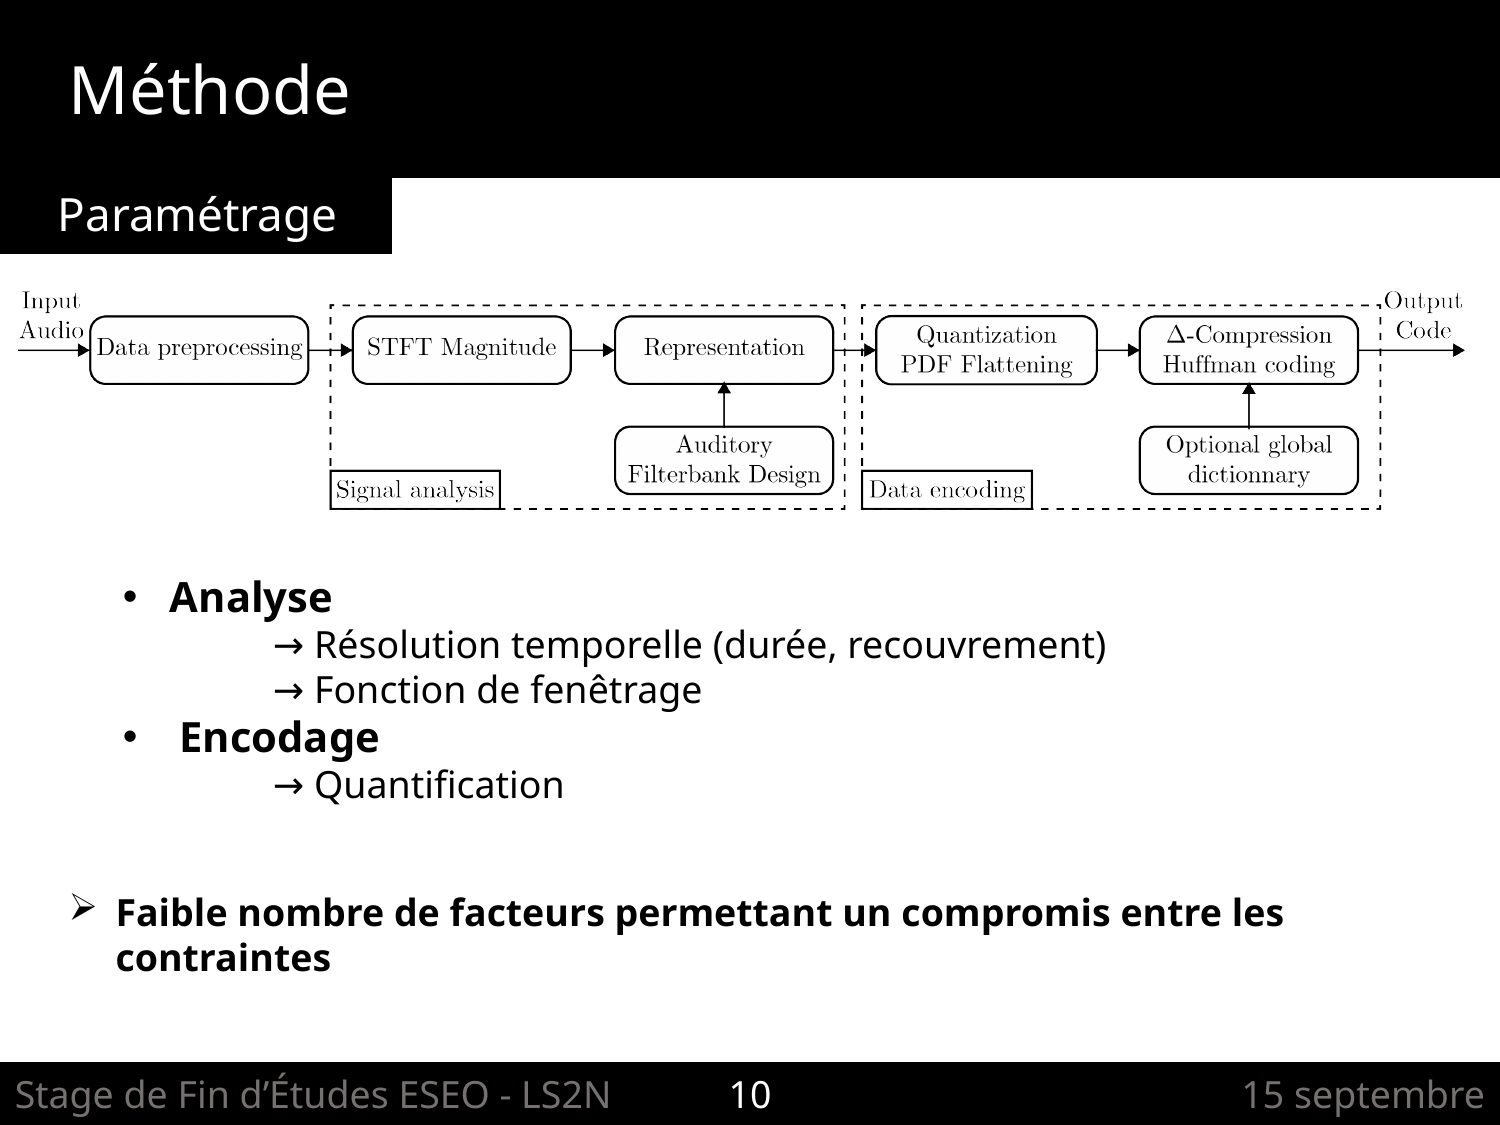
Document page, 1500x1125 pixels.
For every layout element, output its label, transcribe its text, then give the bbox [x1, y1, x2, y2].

text_box [0, 178, 392, 254]
text_box [0, 1062, 1500, 1125]
text_box [0, 0, 1500, 178]
text_box Stage de Fin d’Études ESEO - LS2N [0, 1063, 624, 1124]
text_box Méthode [54, 40, 786, 136]
text_box Faible nombre de facteurs permettant un compromis entre les contraintes [54, 881, 1446, 986]
text_box Analyse → Résolution temporelle (durée, recouvrement) → Fonction de fenêtrage Encodage → Quantification [108, 563, 1500, 859]
picture [18, 287, 1465, 510]
text_box 10 [624, 1063, 876, 1124]
text_box Paramétrage [18, 178, 377, 249]
text_box 15 septembre 2017 [1134, 1063, 1500, 1125]
